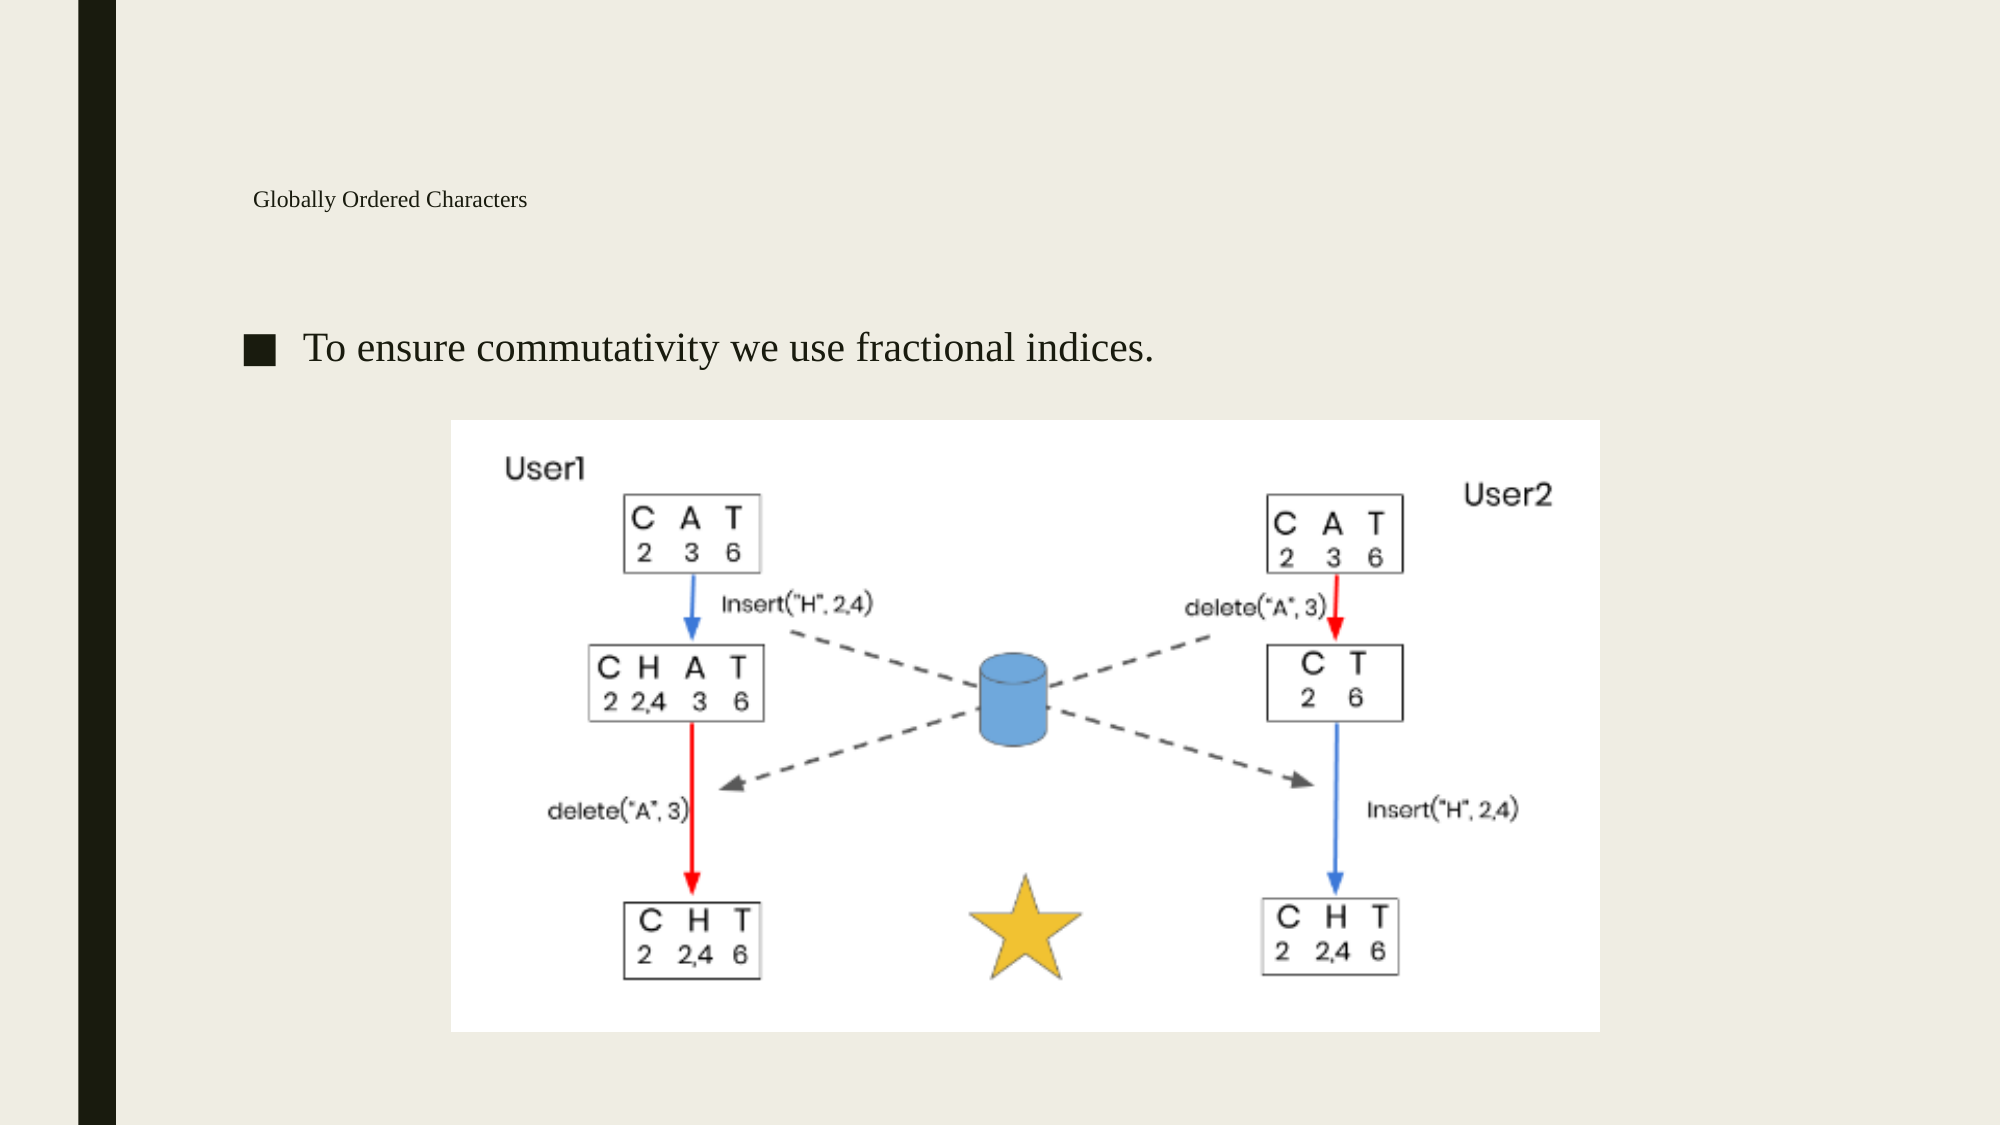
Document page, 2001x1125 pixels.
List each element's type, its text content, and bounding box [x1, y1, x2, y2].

picture [451, 420, 1600, 1032]
title Globally Ordered Characters [238, 180, 1814, 277]
list To ensure commutativity we use fractional indices. [225, 316, 1800, 963]
